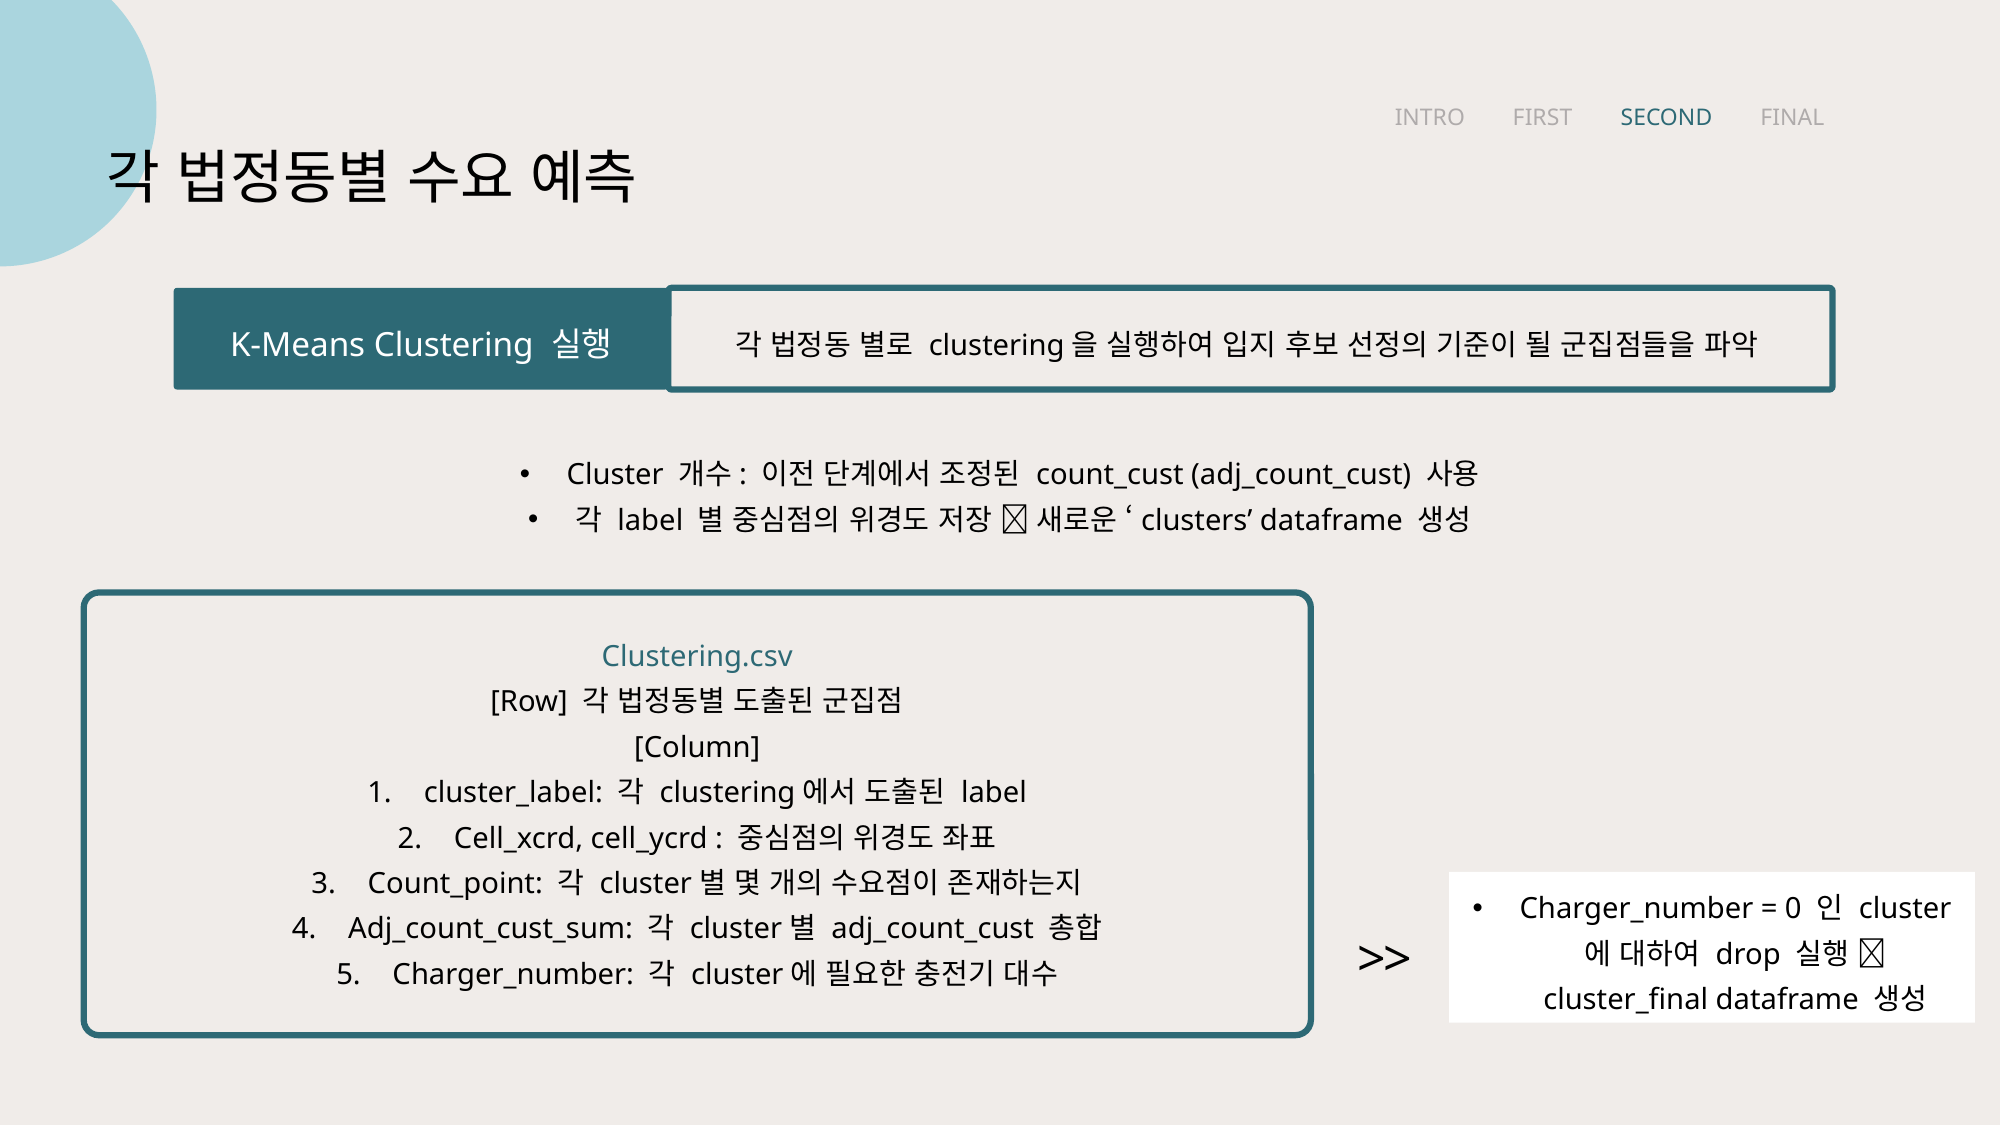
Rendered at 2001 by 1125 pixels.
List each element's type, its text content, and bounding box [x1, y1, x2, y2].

text_box Cluster 개수: 이전 단계에서 조정된 count_cust (adj_count_cust) 사용 각 label 별 중심점의 위경도 저장  새로운 ‘clusters’ dataframe 생성 [128, 437, 1872, 544]
text_box 각 법정동별 수요 예측 [92, 111, 653, 218]
text_box >> [1313, 900, 1456, 994]
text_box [83, 592, 1311, 1036]
text_box INTRO FIRST SECOND FINAL [1380, 87, 1840, 138]
text_box Charger_number = 0 인 cluster 에 대하여 drop 실행  cluster_final dataframe 생성 [1449, 871, 1975, 1023]
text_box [167, 287, 1833, 390]
text_box [0, 0, 158, 268]
